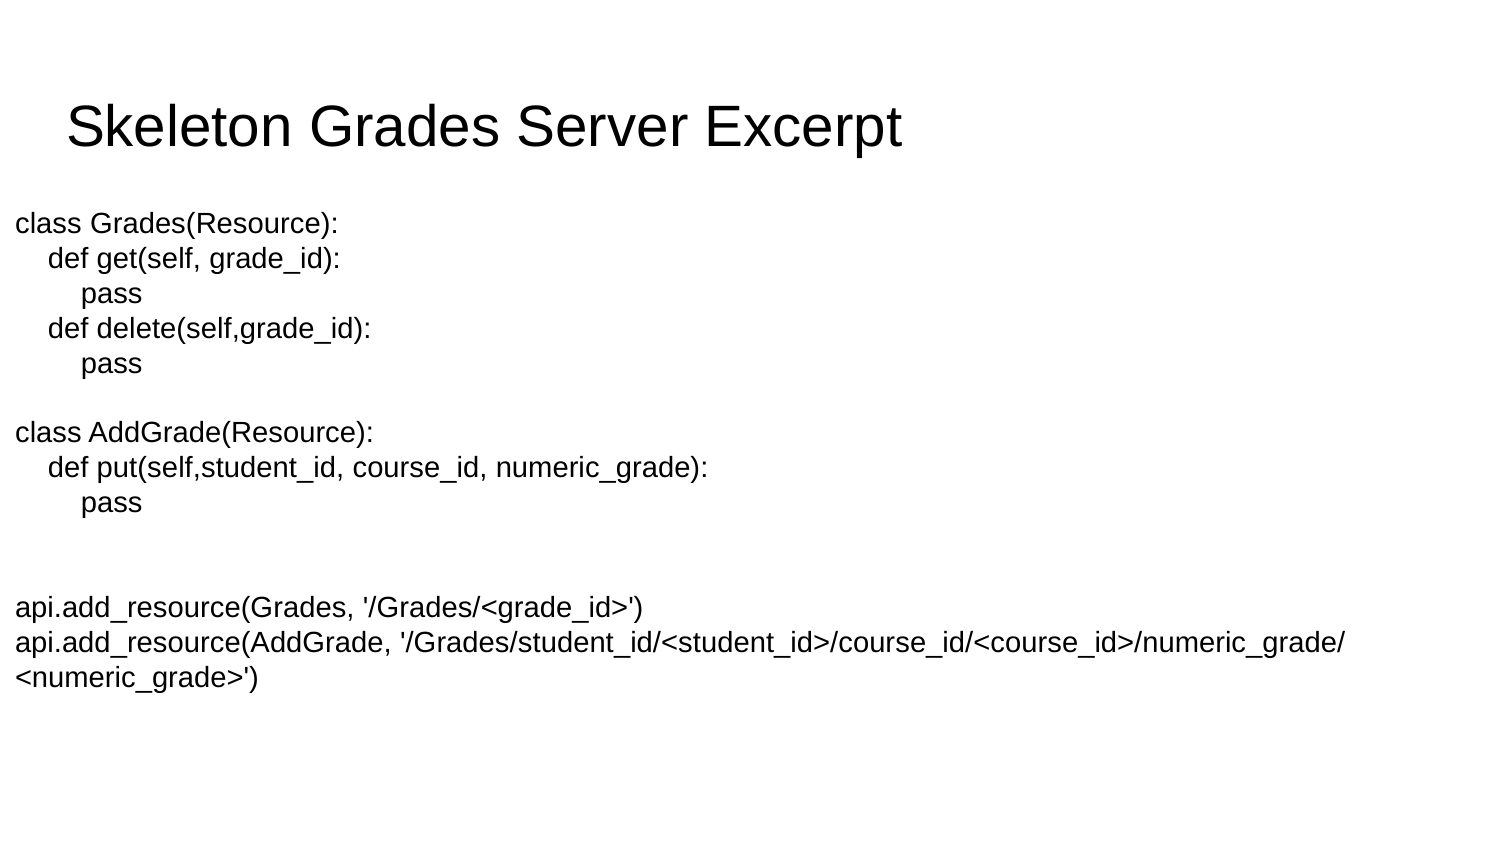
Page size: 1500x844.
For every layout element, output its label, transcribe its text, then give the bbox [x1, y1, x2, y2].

list class Grades(Resource): def get(self, grade_id): pass def delete(self,grade_id): pass class AddGrade(Resource): def put(self,student_id, course_id, numeric_grade): pass api.add_resource(Grades, '/Grades/<grade_id>') api.add_resource(AddGrade, '/Grades/student_id/<student_id>/course_id/<course_id>/numeric_grade/<numeric_grade>') [0, 189, 1486, 750]
title Skeleton Grades Server Excerpt [51, 72, 1449, 167]
